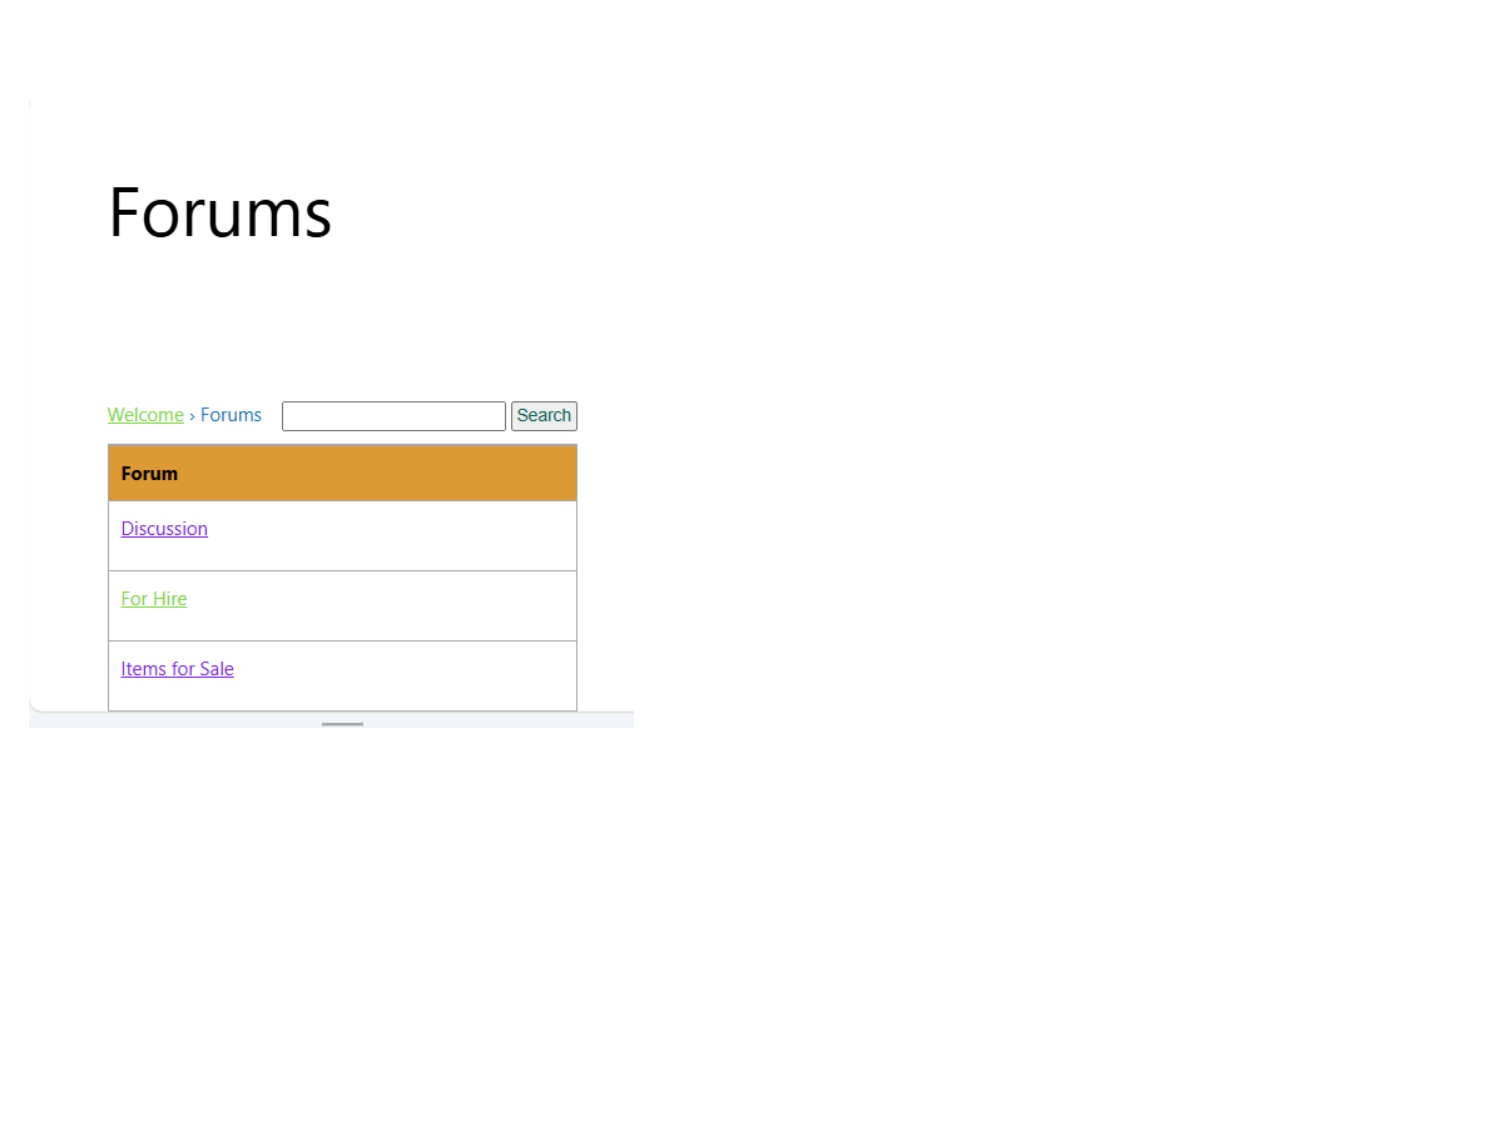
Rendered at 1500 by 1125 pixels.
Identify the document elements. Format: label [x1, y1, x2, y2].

picture [29, 101, 634, 729]
